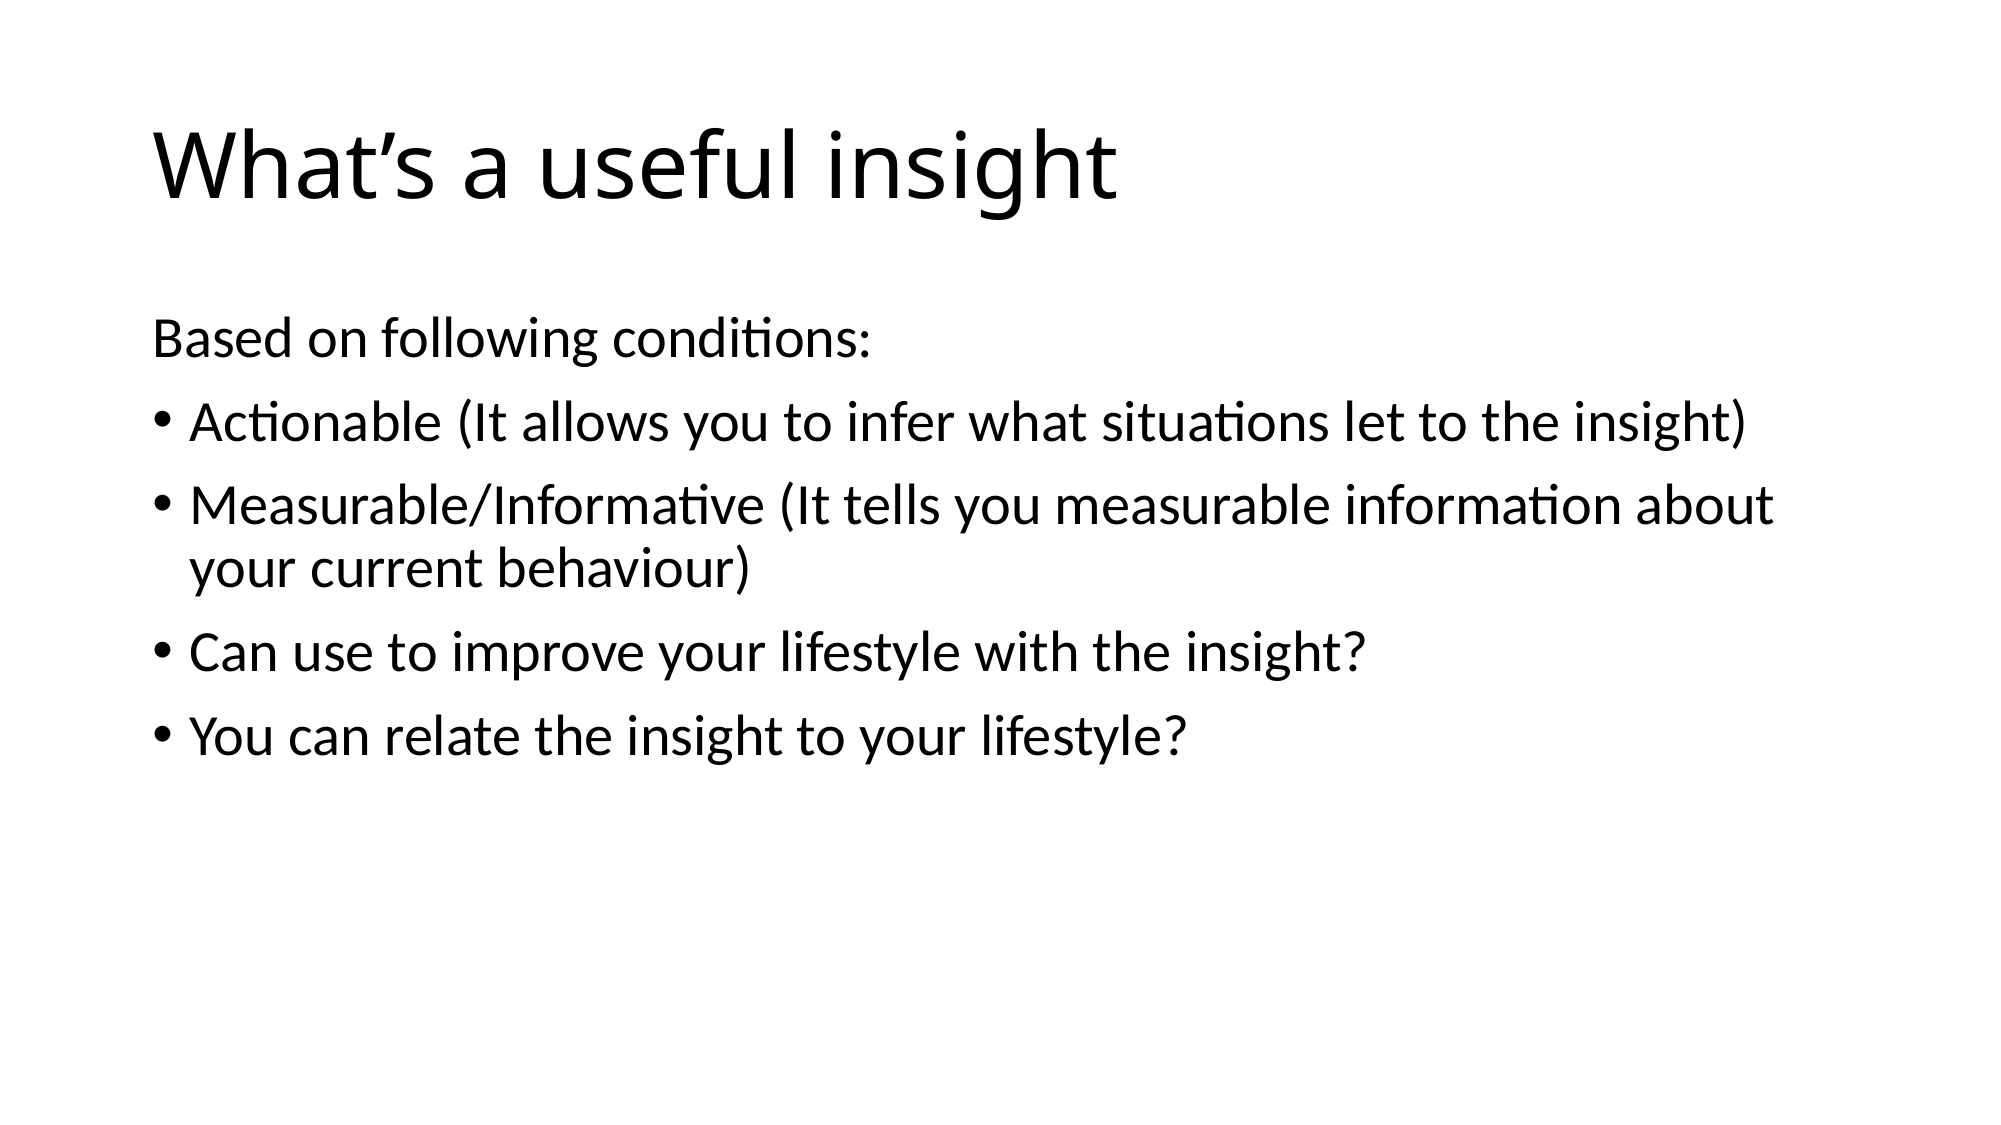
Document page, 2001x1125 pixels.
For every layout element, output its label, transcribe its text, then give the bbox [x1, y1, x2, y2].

list Based on following conditions: Actionable (It allows you to infer what situations let to the insight) Measurable/Informative (It tells you measurable information about your current behaviour) Can use to improve your lifestyle with the insight? You can relate the insight to your lifestyle? [137, 299, 1863, 1014]
title What’s a useful insight [137, 59, 1863, 278]
